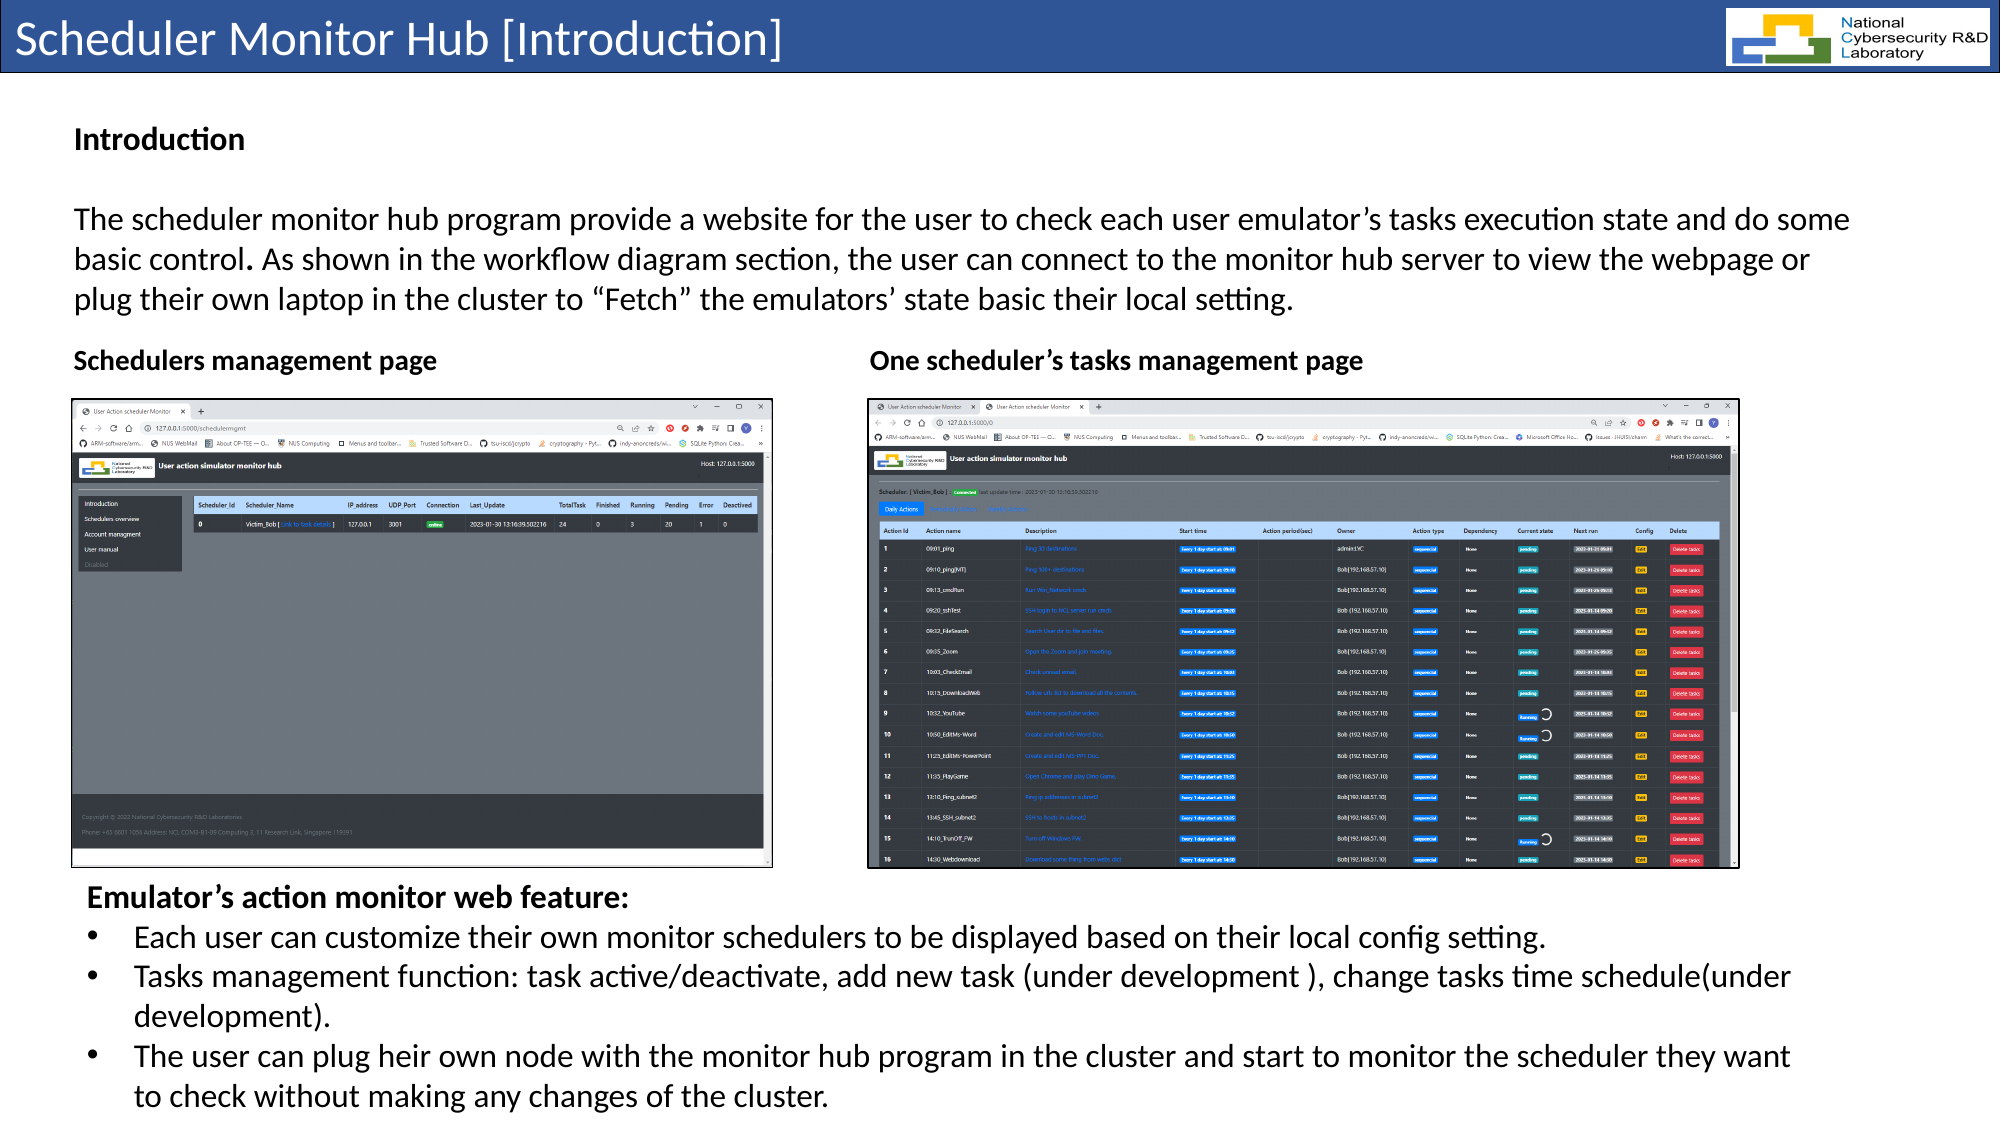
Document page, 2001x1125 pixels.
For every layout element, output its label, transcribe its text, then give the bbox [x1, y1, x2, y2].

picture [72, 399, 772, 867]
text_box Emulator’s action monitor web feature: Each user can customize their own monitor schedulers to be displayed based on their local config setting. Tasks management function: task active/deactivate, add new task (under development ), change tasks time schedule(under development). The user can plug heir own node with the monitor hub program in the cluster and start to monitor the scheduler they want to check without making any changes of the cluster. [72, 867, 1815, 1122]
text_box Schedulers management page [58, 333, 456, 384]
picture [1726, 8, 1990, 66]
picture [868, 399, 1738, 867]
text_box Scheduler Monitor Hub [Introduction] [0, 0, 2000, 73]
text_box One scheduler’s tasks management page [854, 333, 1520, 384]
text_box Introduction The scheduler monitor hub program provide a website for the user to check each user emulator’s tasks execution state and do some basic control. As shown in the workflow diagram section, the user can connect to the monitor hub server to view the webpage or plug their own laptop in the cluster to “Fetch” the emulators’ state basic their local setting. [58, 110, 1889, 325]
